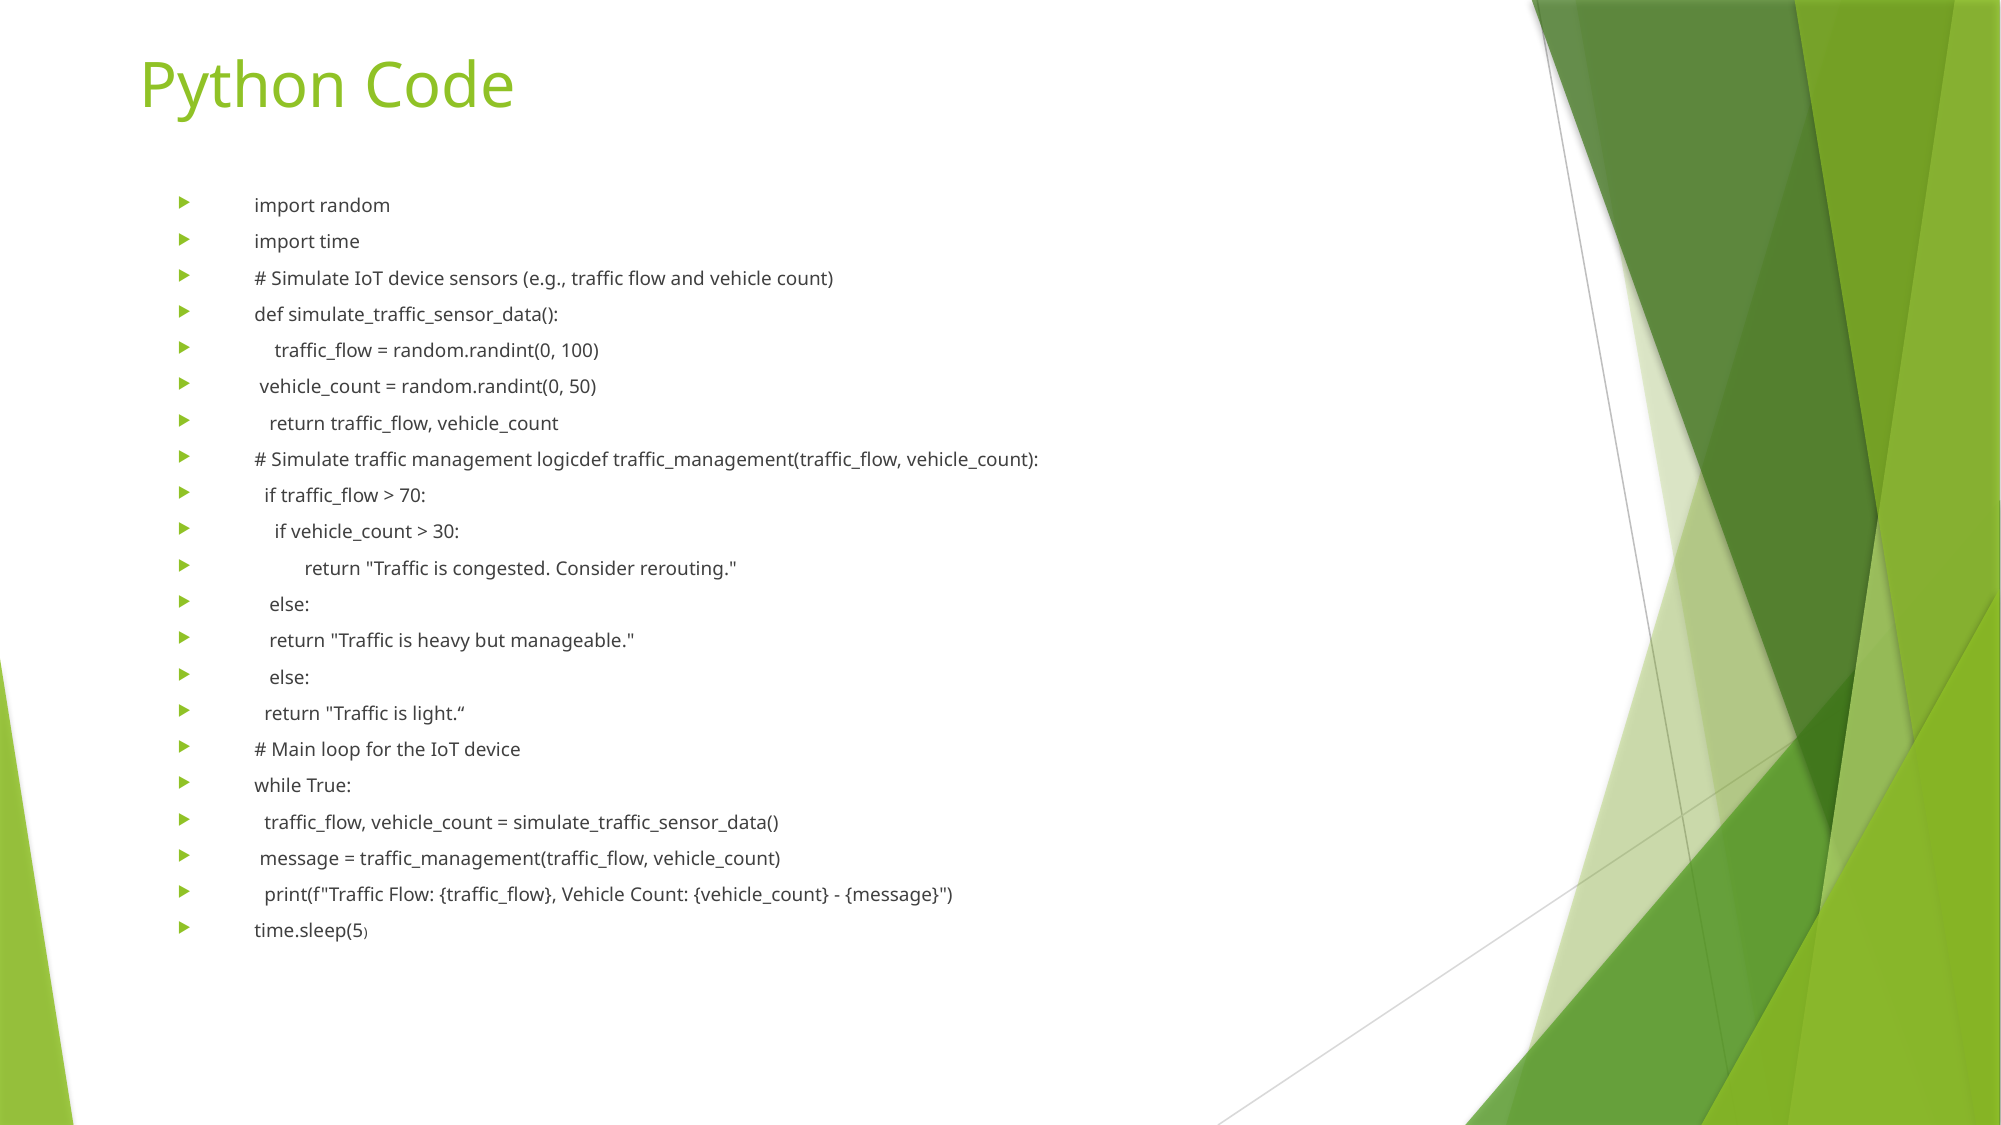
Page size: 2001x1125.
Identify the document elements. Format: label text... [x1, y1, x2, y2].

title Python Code [124, 37, 1000, 129]
list import random import time # Simulate IoT device sensors (e.g., traffic flow and vehicle count) def simulate_traffic_sensor_data(): traffic_flow = random.randint(0, 100) vehicle_count = random.randint(0, 50) return traffic_flow, vehicle_count # Simulate traffic management logicdef traffic_management(traffic_flow, vehicle_count): if traffic_flow > 70: if vehicle_count > 30: return "Traffic is congested. Consider rerouting." else: return "Traffic is heavy but manageable." else: return "Traffic is light.“ # Main loop for the IoT device while True: traffic_flow, vehicle_count = simulate_traffic_sensor_data() message = traffic_management(traffic_flow, vehicle_count) print(f"Traffic Flow: {traffic_flow}, Vehicle Count: {vehicle_count} - {message}") time.sleep(5) [162, 149, 1600, 953]
